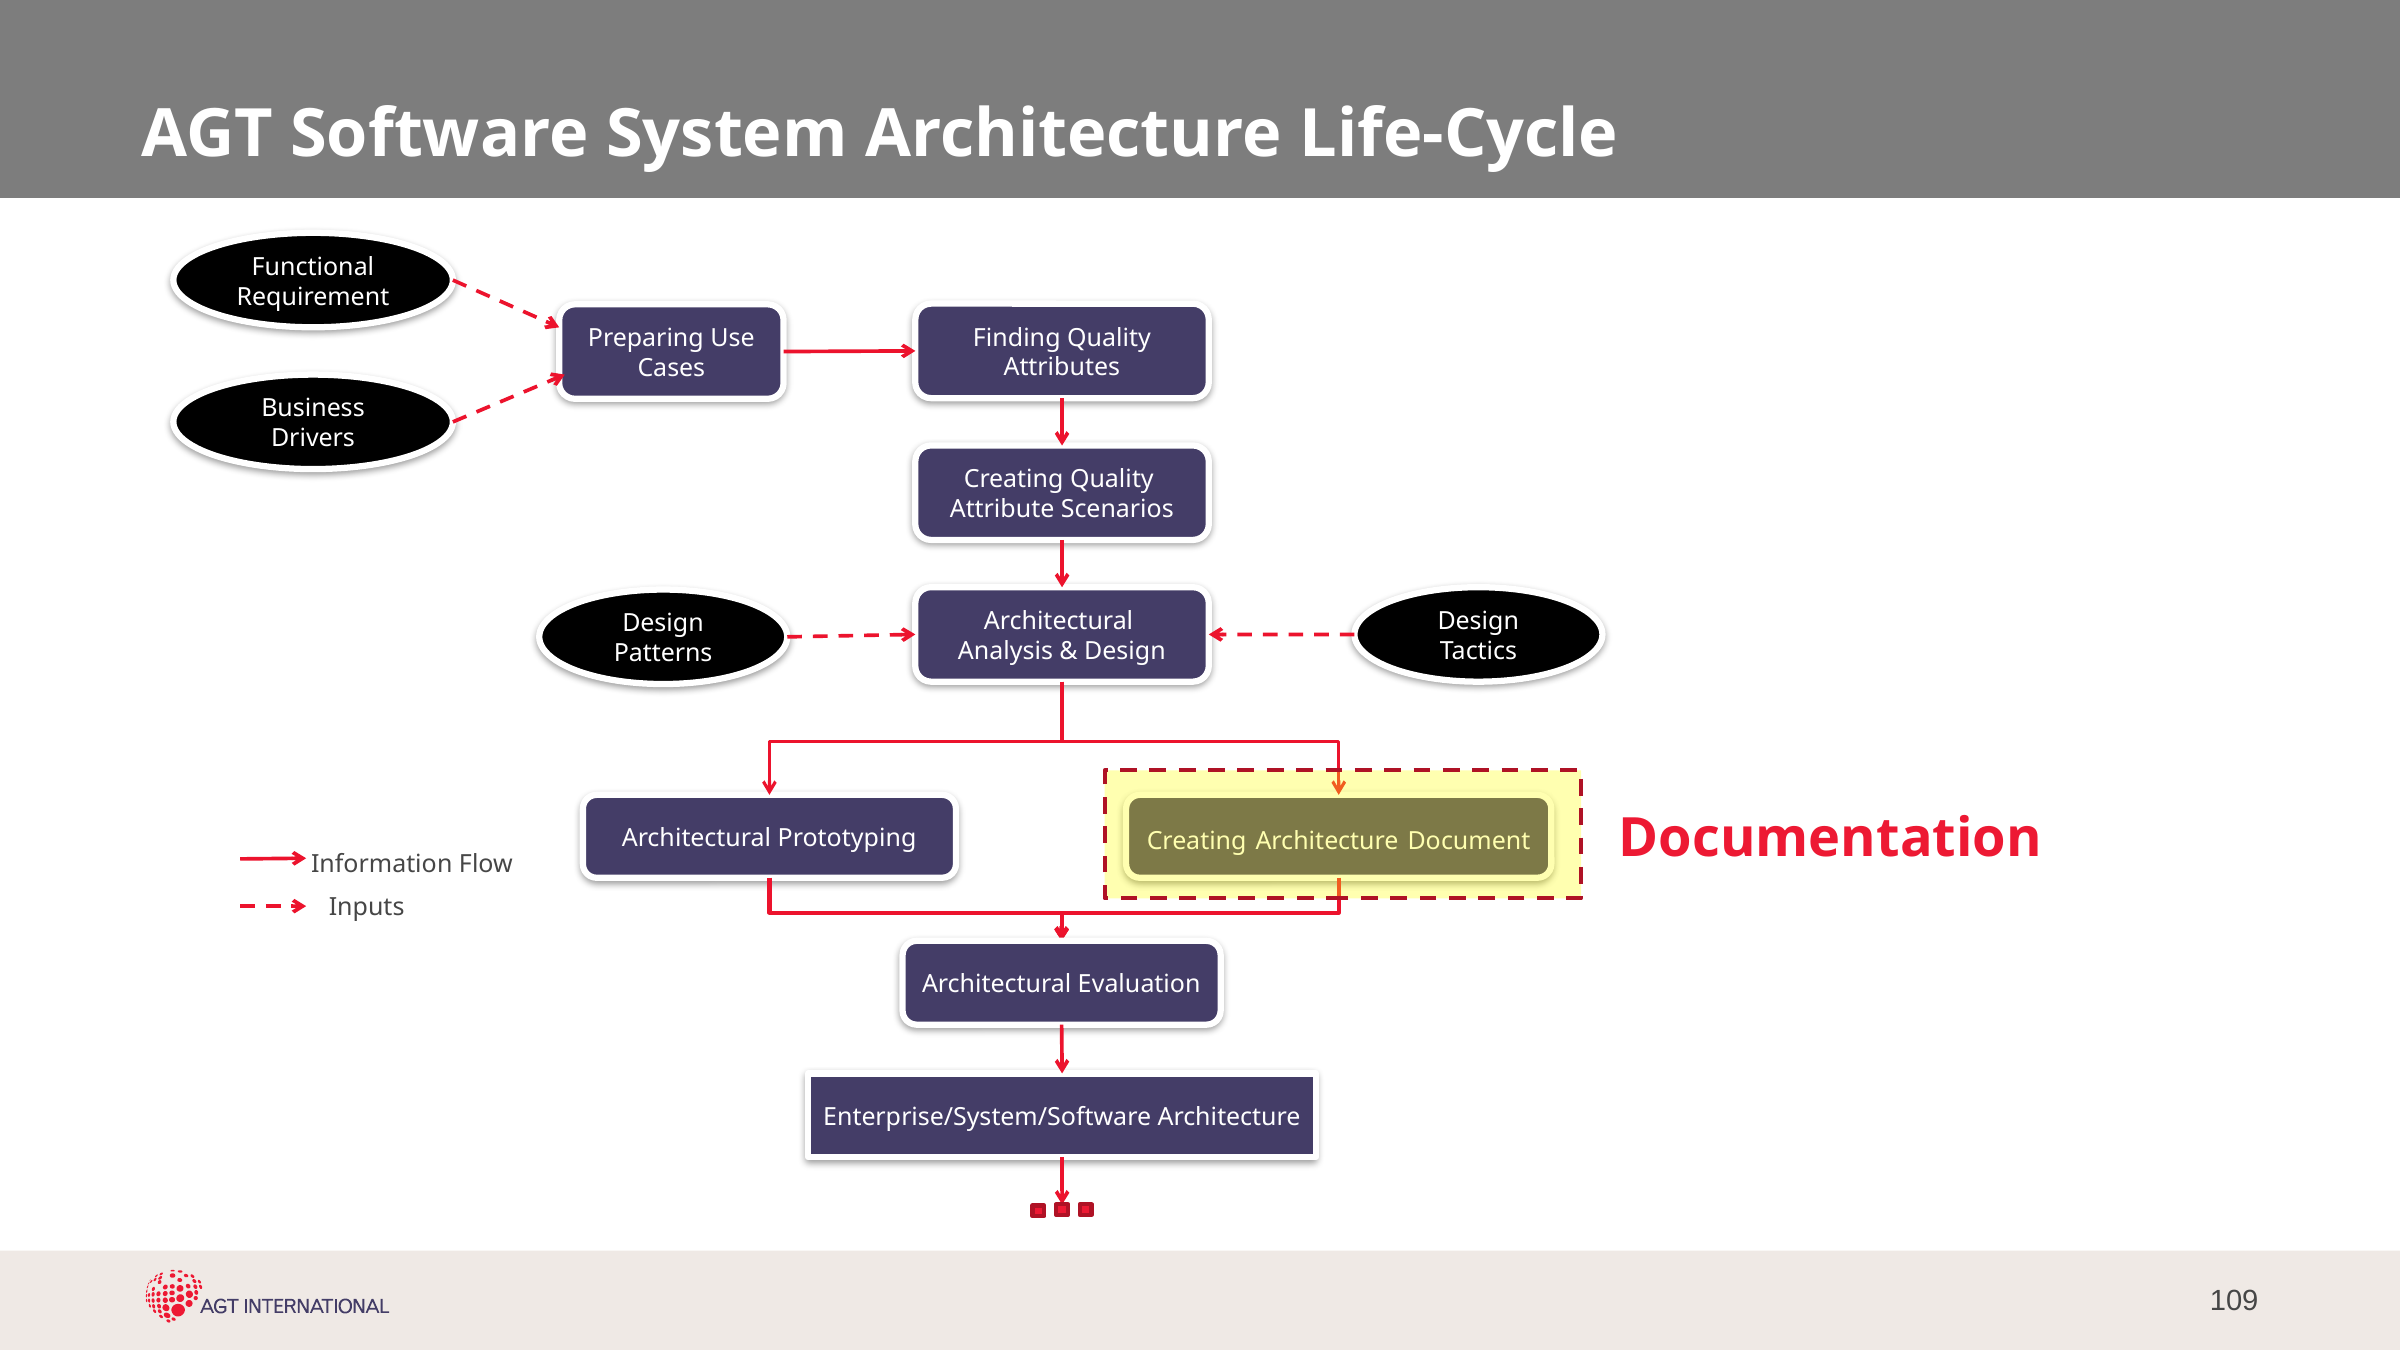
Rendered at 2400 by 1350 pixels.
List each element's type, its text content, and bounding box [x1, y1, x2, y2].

text_box Information Flow [311, 847, 524, 883]
text_box Inputs [328, 890, 542, 927]
text_box Design Patterns [536, 586, 790, 688]
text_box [858, 591, 973, 885]
text_box Enterprise/System/Software Architecture [805, 1070, 1319, 1160]
text_box [1103, 768, 1163, 900]
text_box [1168, 770, 1232, 1049]
text_box Architectural Prototyping [579, 791, 853, 881]
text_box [452, 374, 566, 423]
text_box Creating Quality Attribute Scenarios [912, 442, 1212, 544]
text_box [1143, 599, 1258, 877]
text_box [1032, 1204, 1092, 1217]
text_box [1237, 768, 1583, 900]
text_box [883, 762, 948, 1056]
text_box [452, 279, 560, 328]
title AGT Software System Architecture Life-Cycle [120, 69, 2253, 180]
text_box Business Drivers [170, 371, 455, 473]
text_box Preparing Use Cases [556, 301, 787, 402]
text_box Architectural Evaluation [952, 937, 1163, 1028]
text_box Functional Requirement [170, 229, 456, 331]
text_box [858, 637, 916, 643]
text_box Finding Quality Attributes [912, 300, 1212, 402]
text_box Documentation [1603, 794, 2058, 875]
text_box Design Tactics [1351, 584, 1606, 685]
text_box Architectural Analysis & Design [917, 583, 1212, 685]
